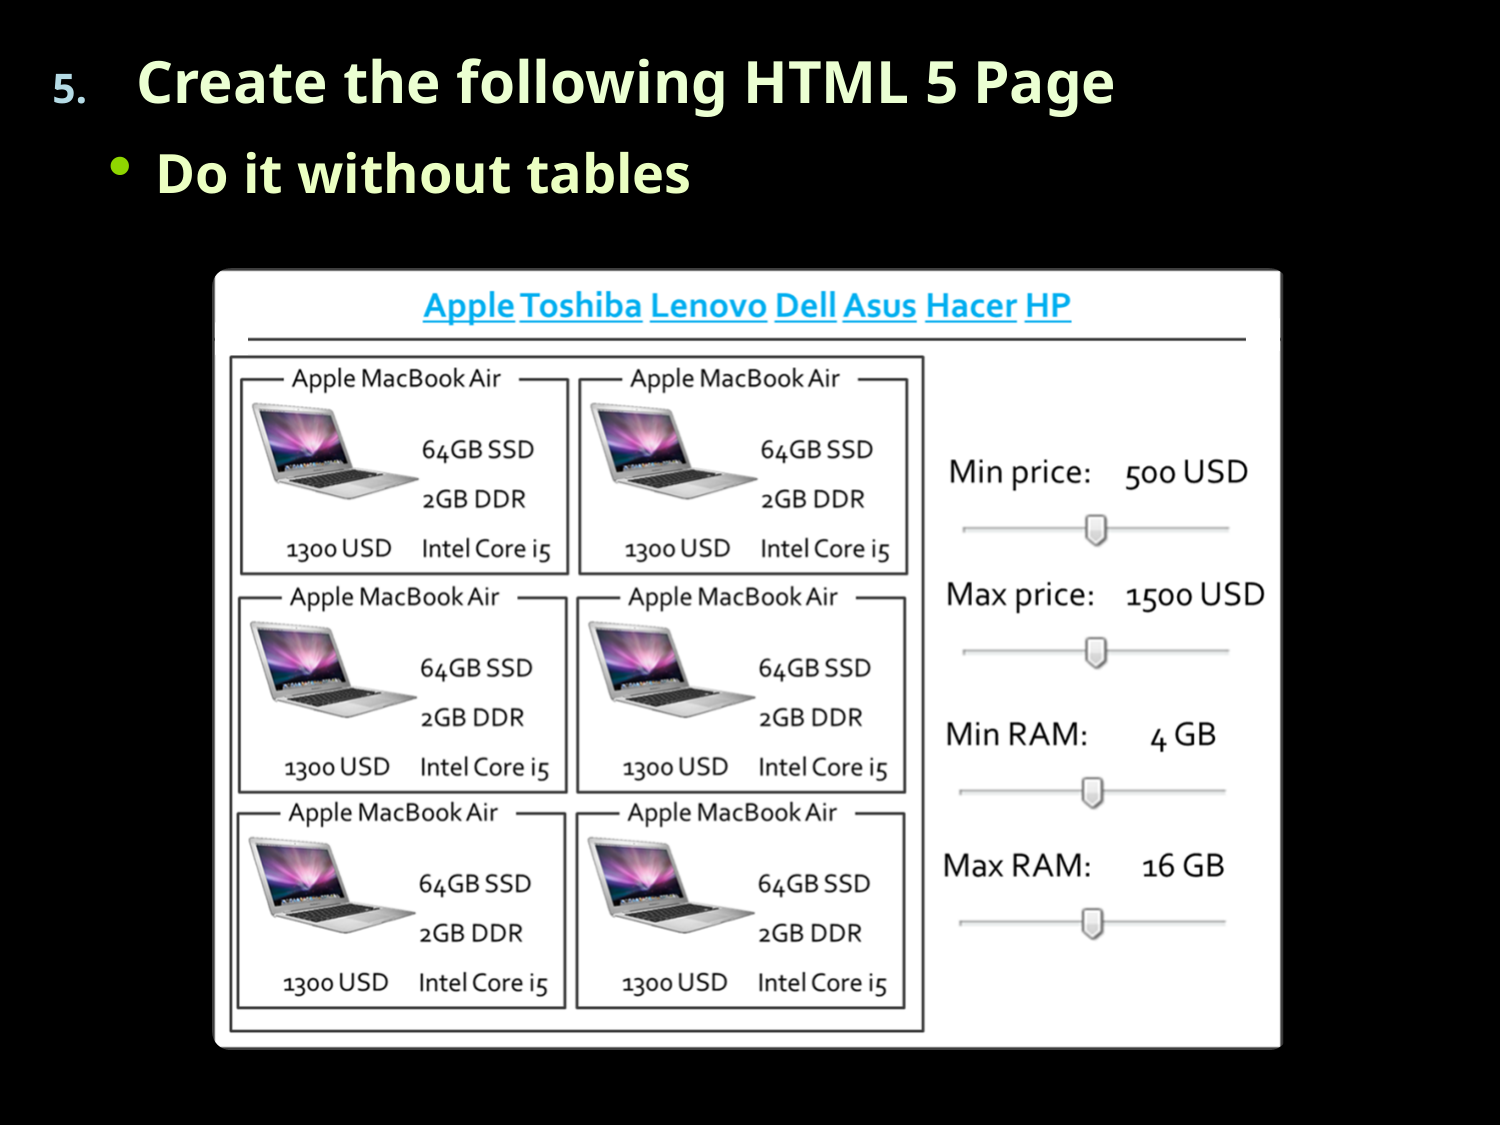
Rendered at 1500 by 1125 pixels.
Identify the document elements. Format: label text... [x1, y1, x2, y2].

list Create the following HTML 5 Page Do it without tables [37, 37, 1463, 275]
picture [212, 268, 1288, 1051]
